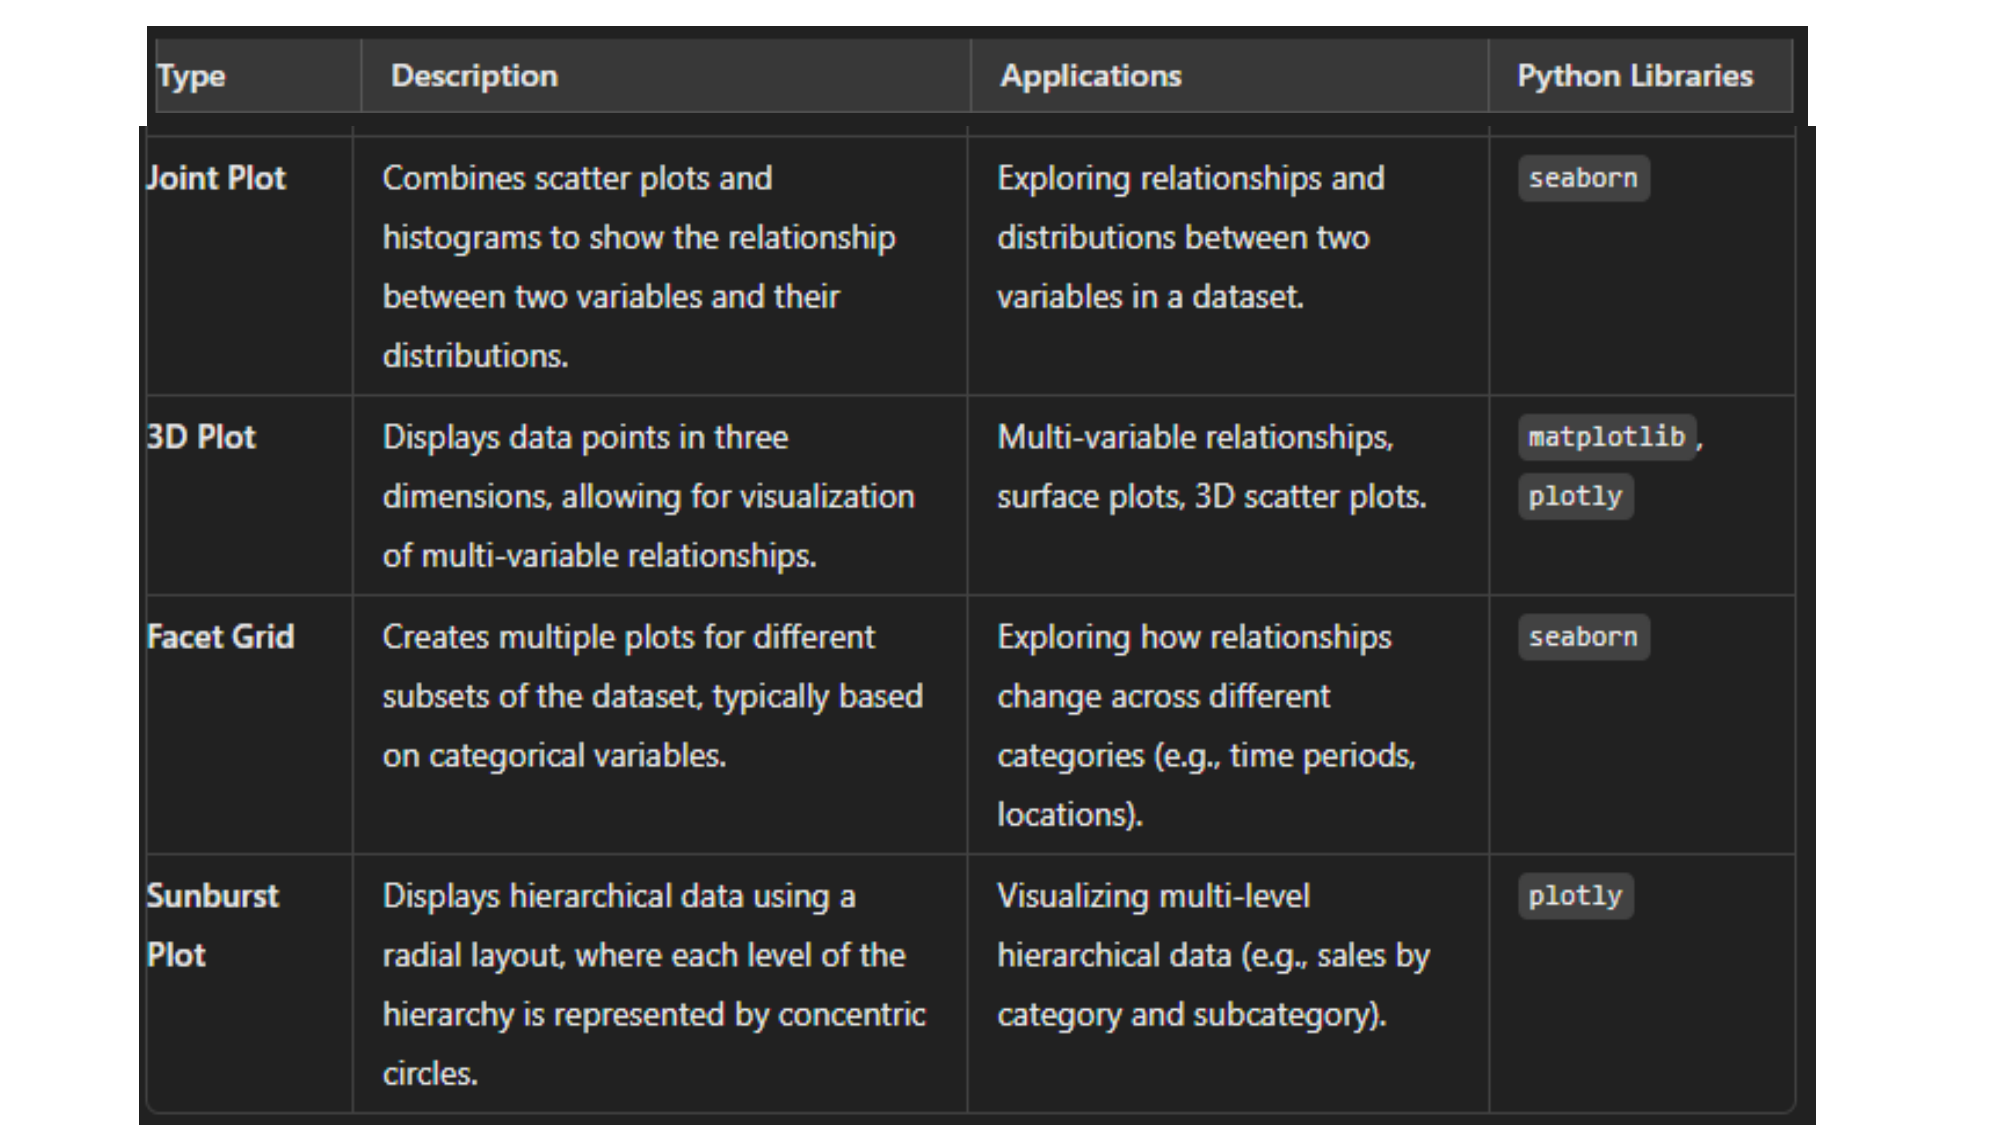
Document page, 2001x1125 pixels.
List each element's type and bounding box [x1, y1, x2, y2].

picture [139, 112, 1817, 1125]
list [147, 25, 1809, 112]
